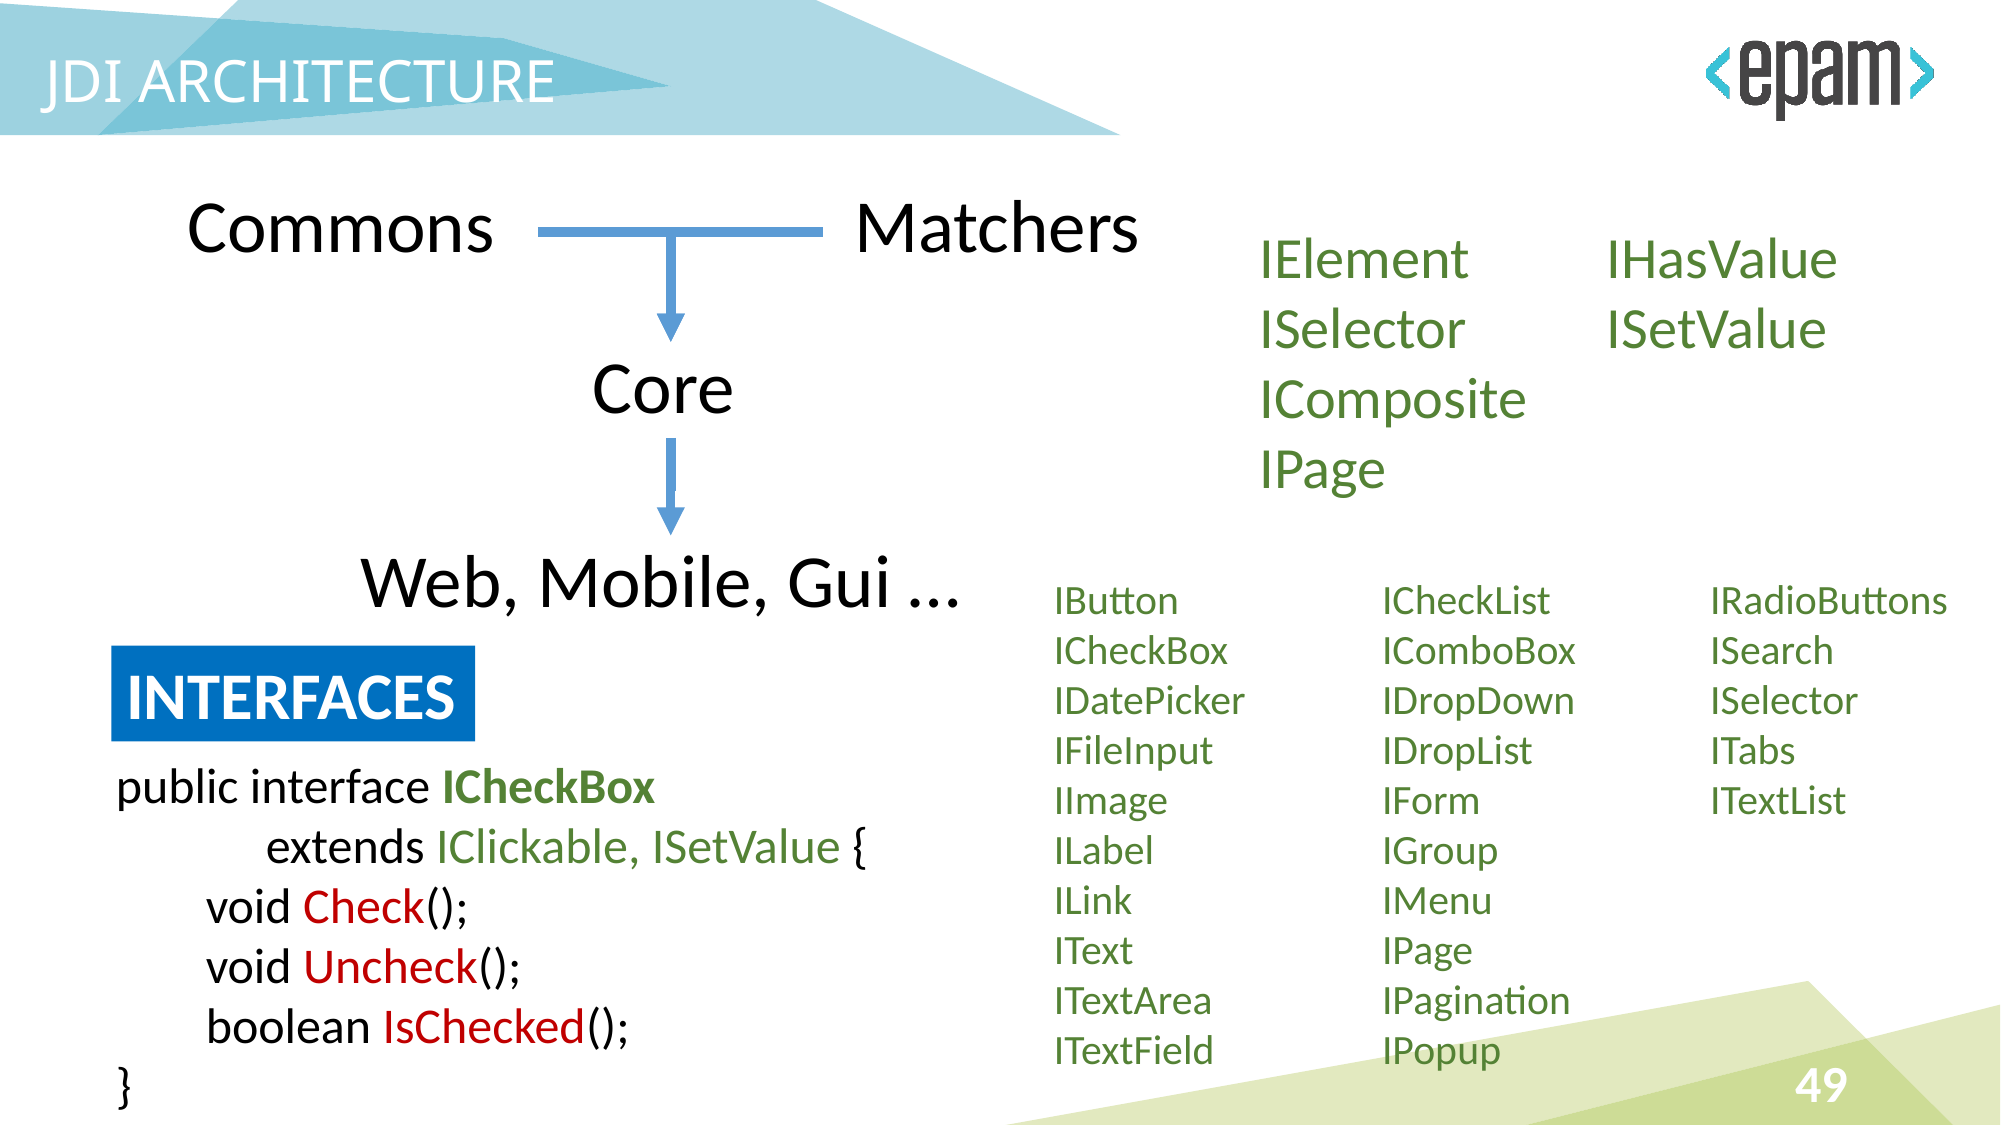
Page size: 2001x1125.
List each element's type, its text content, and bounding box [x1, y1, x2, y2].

list Commons [172, 180, 538, 284]
text_box Matchers [822, 180, 1160, 284]
text_box INTERFACES [111, 645, 476, 742]
text_box Web, Mobile, Gui … [346, 535, 996, 623]
text_box public interface ICheckBox extends IClickable, ISetValue { void Check(); void Uncheck(); boolean IsChecked(); } [101, 746, 1284, 1121]
picture [1682, 19, 1957, 127]
list JDI architecture [30, 36, 2000, 158]
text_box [670, 231, 823, 342]
text_box IButton ICheckBox IDatePicker IFileInput IImage ILabel ILink IText ITextArea ITextField ICheckList IComboBox IDropDown IDropList IForm IGroup IMenu IPage IPagination IPopup IRadioButtons ISearch ISelector ITabs ITextList [1039, 565, 2000, 1087]
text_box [537, 231, 670, 342]
text_box Core [577, 342, 764, 438]
text_box IElement ISelector IComposite IPage IHasValue ISetValue [1244, 212, 1969, 555]
slide_number 49 [1412, 1087, 1863, 1103]
